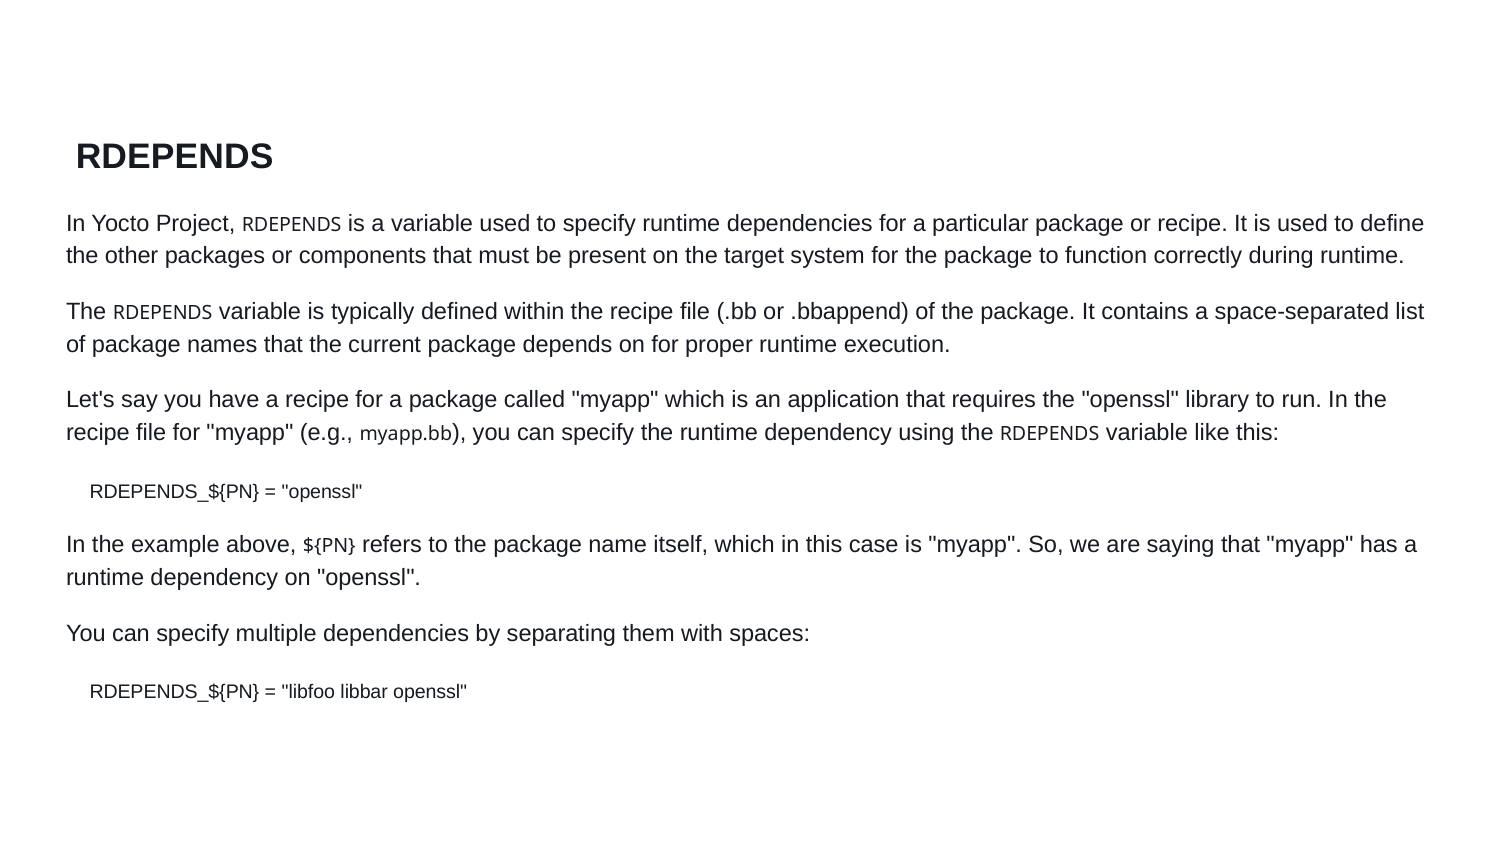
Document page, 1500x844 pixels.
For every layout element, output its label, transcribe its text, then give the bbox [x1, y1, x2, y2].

title RDEPENDS [51, 107, 1449, 189]
list In Yocto Project, RDEPENDS is a variable used to specify runtime dependencies for a particular package or recipe. It is used to define the other packages or components that must be present on the target system for the package to function correctly during runtime. The RDEPENDS variable is typically defined within the recipe file (.bb or .bbappend) of the package. It contains a space-separated list of package names that the current package depends on for proper runtime execution. Let's say you have a recipe for a package called "myapp" which is an application that requires the "openssl" library to run. In the recipe file for "myapp" (e.g., myapp.bb), you can specify the runtime dependency using the RDEPENDS variable like this: RDEPENDS_${PN} = "openssl" In the example above, ${PN} refers to the package name itself, which in this case is "myapp". So, we are saying that "myapp" has a runtime dependency on "openssl". You can specify multiple dependencies by separating them with spaces: RDEPENDS_${PN} = "libfoo libbar openssl" [51, 189, 1449, 750]
